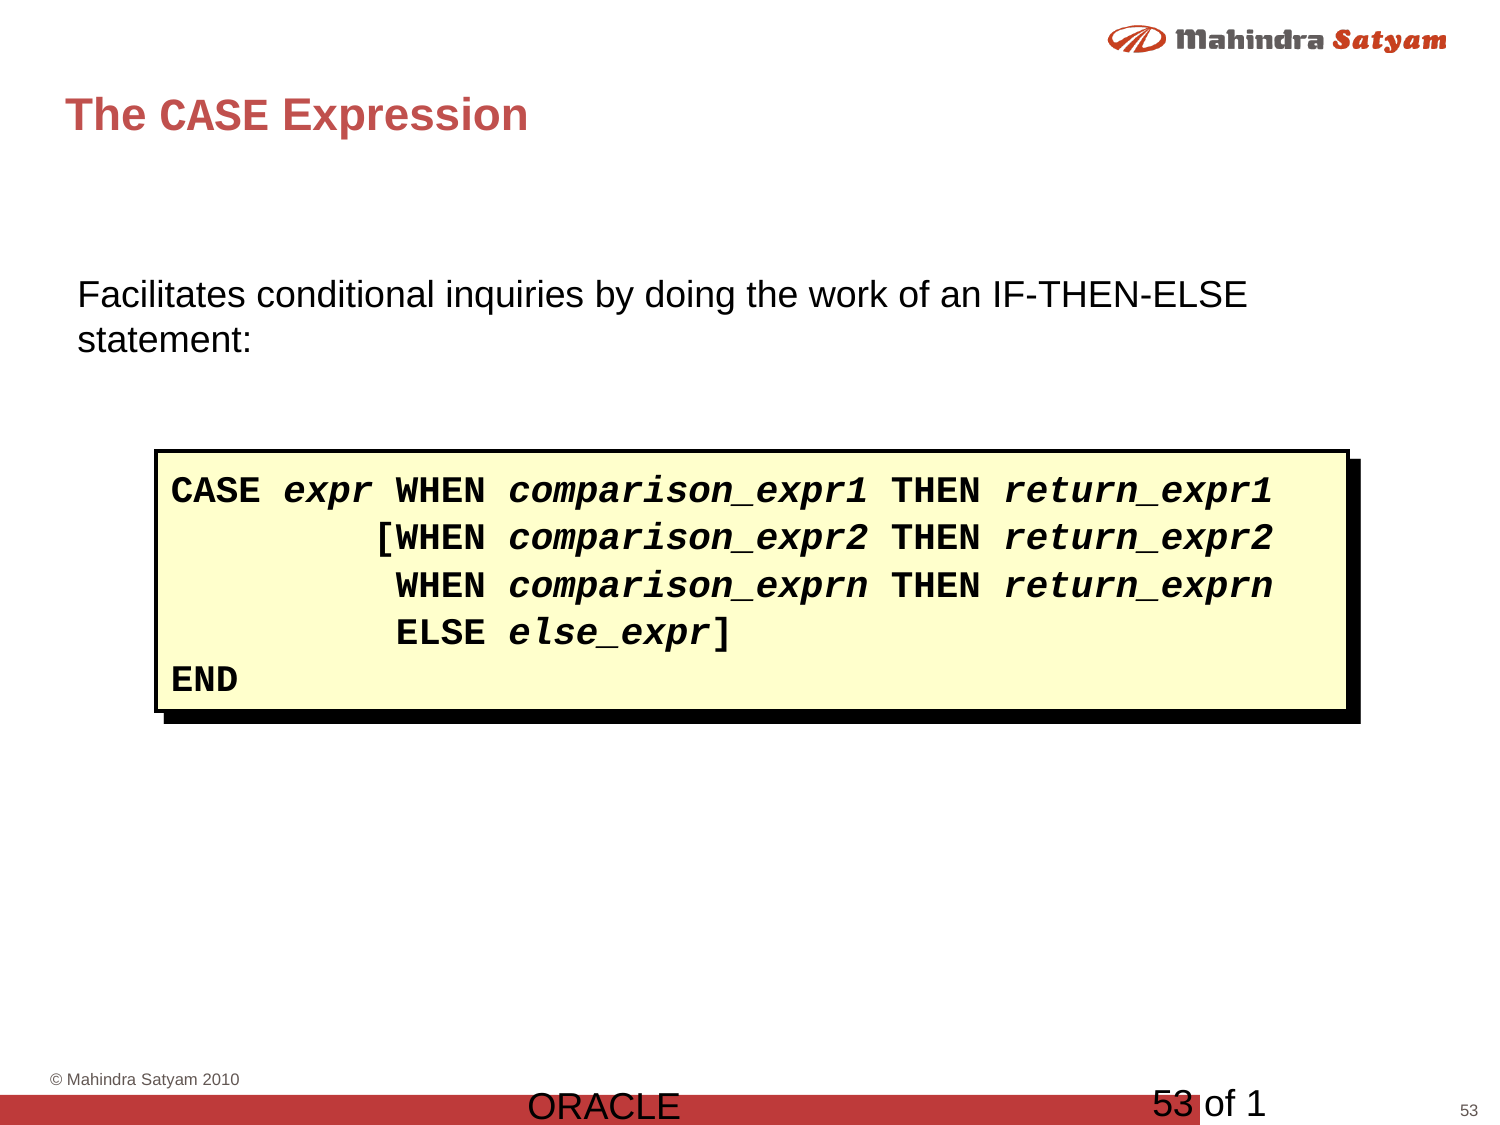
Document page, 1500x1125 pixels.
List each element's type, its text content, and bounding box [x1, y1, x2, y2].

picture [1107, 25, 1446, 53]
title The CASE Expression [49, 76, 1452, 133]
text_box CASE expr WHEN comparison_expr1 THEN return_expr1 [WHEN comparison_expr2 THEN return_expr2 WHEN comparison_exprn THEN return_exprn ELSE else_expr] END [155, 450, 1348, 712]
footer ORACLE [512, 1074, 988, 1116]
list Facilitates conditional inquiries by doing the work of an IF-THEN-ELSE statement: [62, 262, 1413, 916]
slide_number 53 of 1 [1137, 1071, 1488, 1125]
